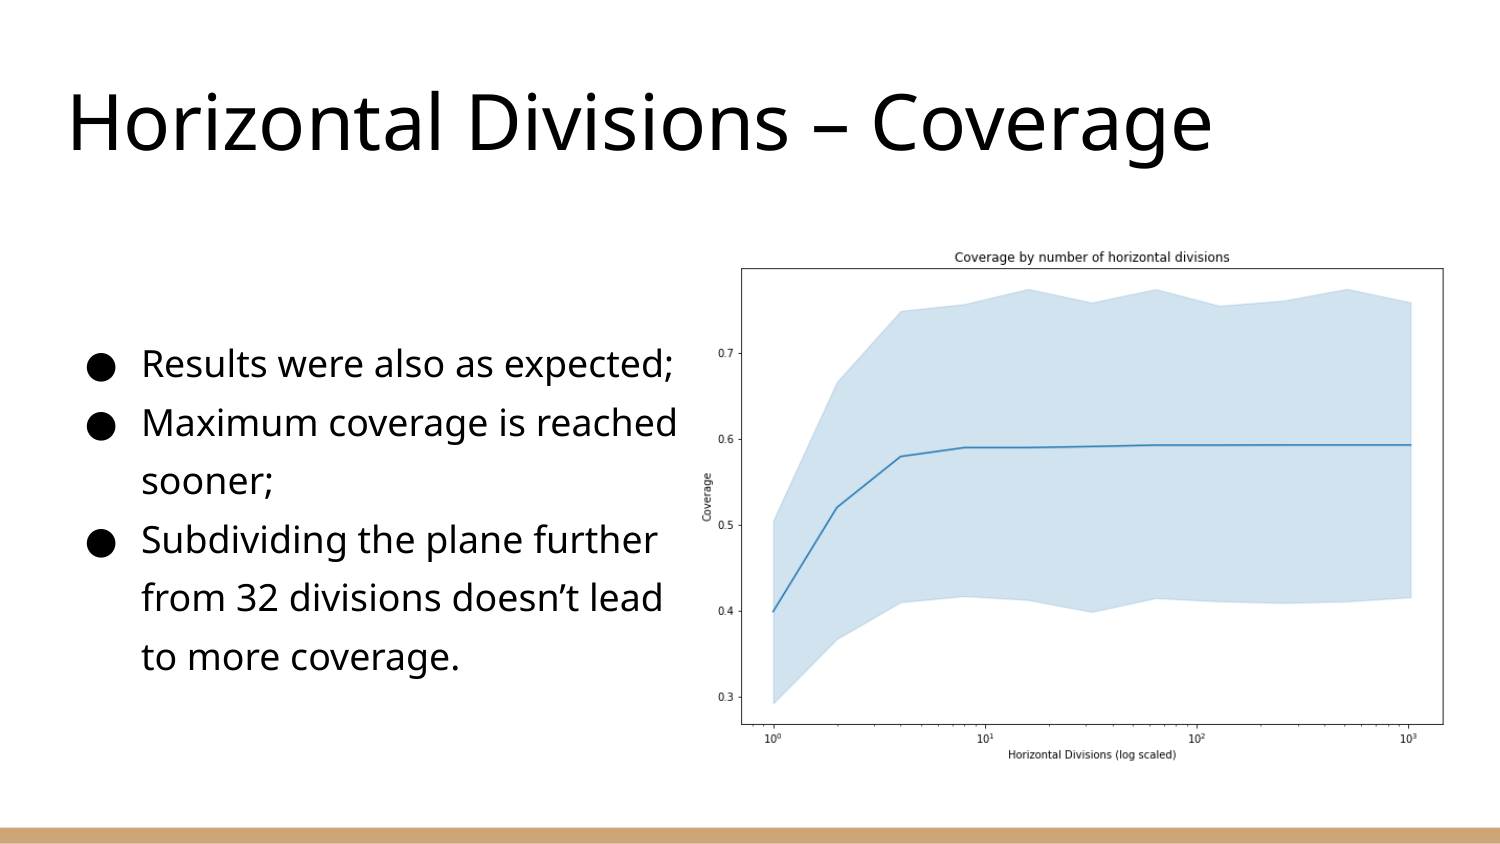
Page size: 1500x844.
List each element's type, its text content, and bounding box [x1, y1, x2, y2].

list Results were also as expected; Maximum coverage is reached sooner; Subdividing the plane further from 32 divisions doesn’t lead to more coverage. [51, 200, 696, 811]
picture [695, 243, 1451, 768]
title Horizontal Divisions – Coverage [51, 51, 1449, 189]
